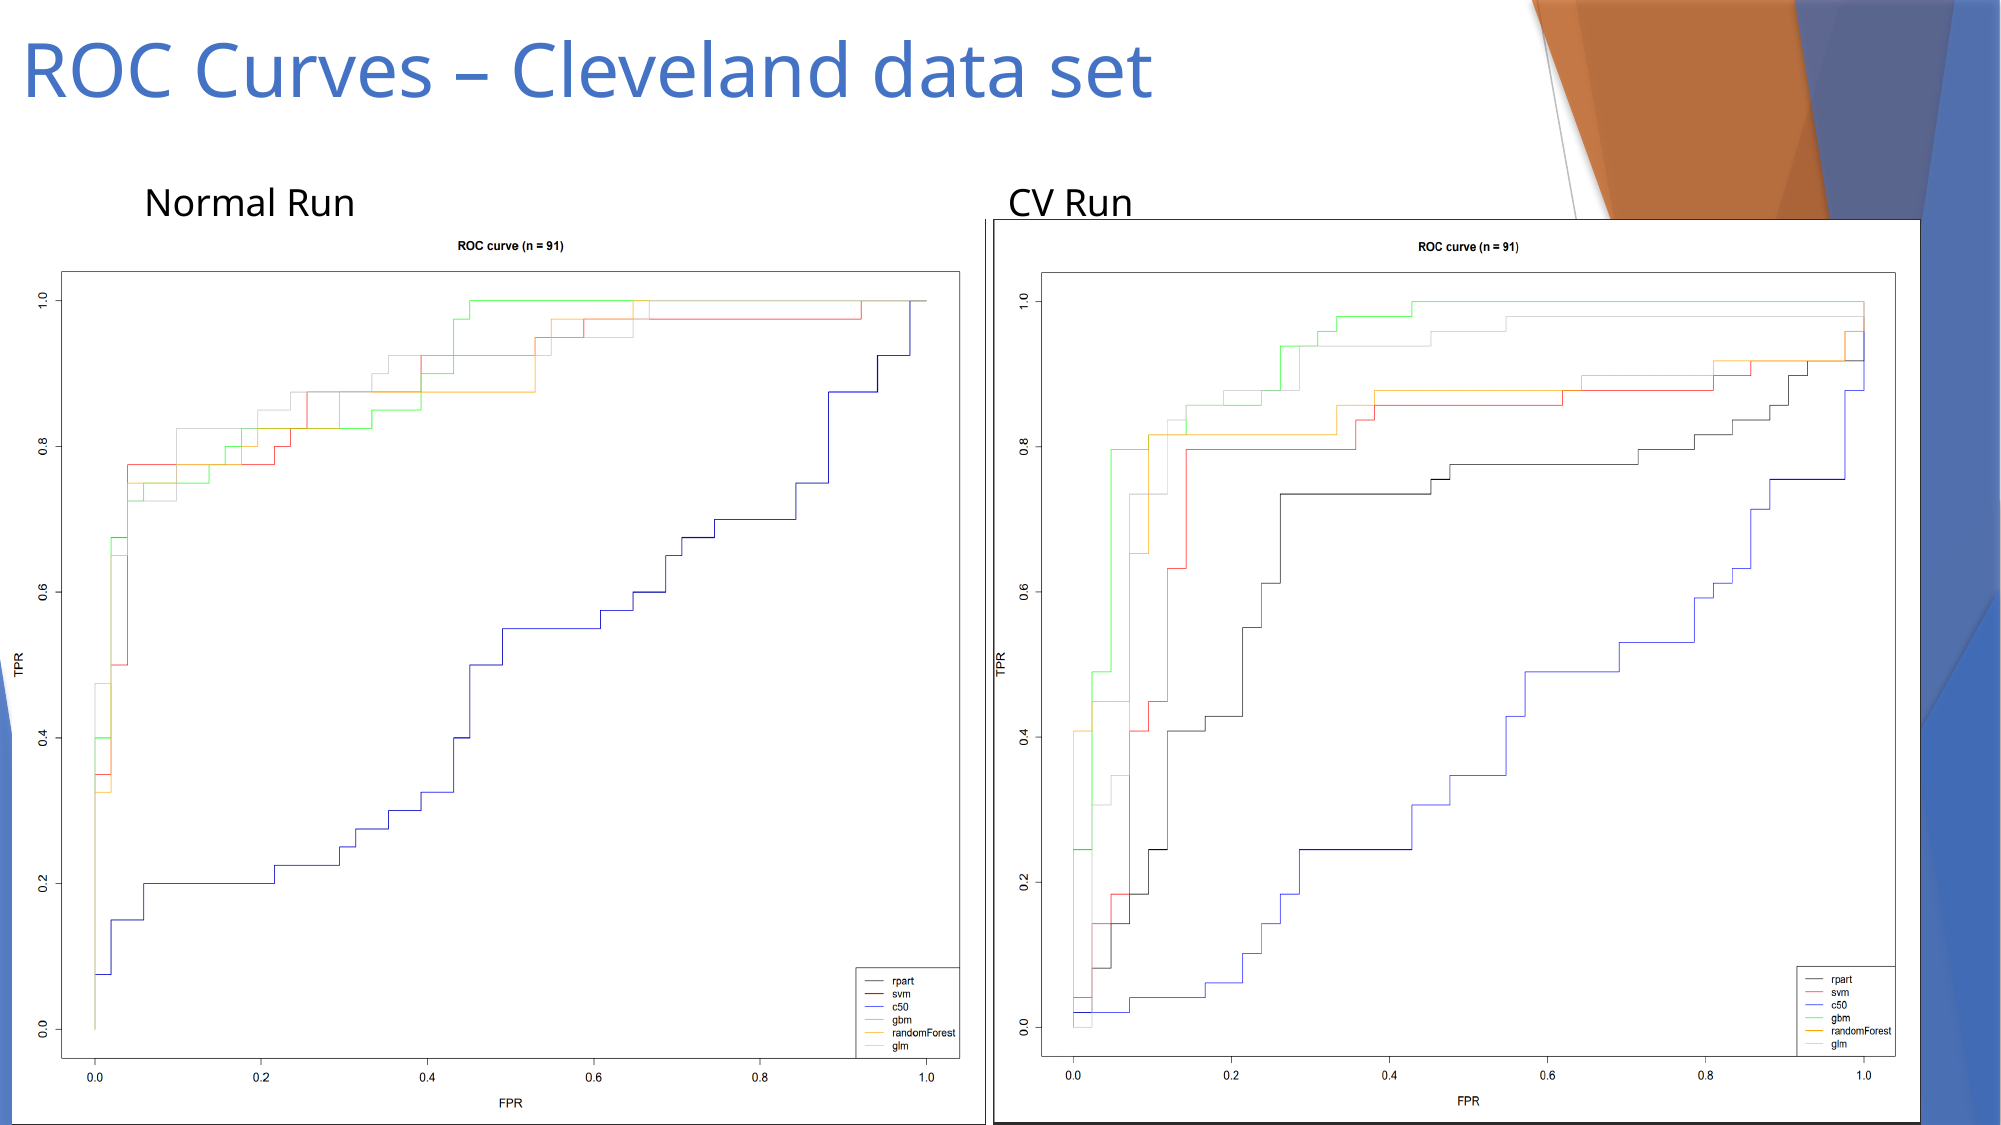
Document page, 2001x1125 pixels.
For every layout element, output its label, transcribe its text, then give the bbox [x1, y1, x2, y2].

text_box Normal Run [129, 171, 619, 218]
picture [992, 219, 1922, 1125]
text_box CV Run [993, 171, 1483, 219]
picture [12, 219, 987, 1125]
title ROC Curves – Cleveland data set [6, 15, 1417, 233]
